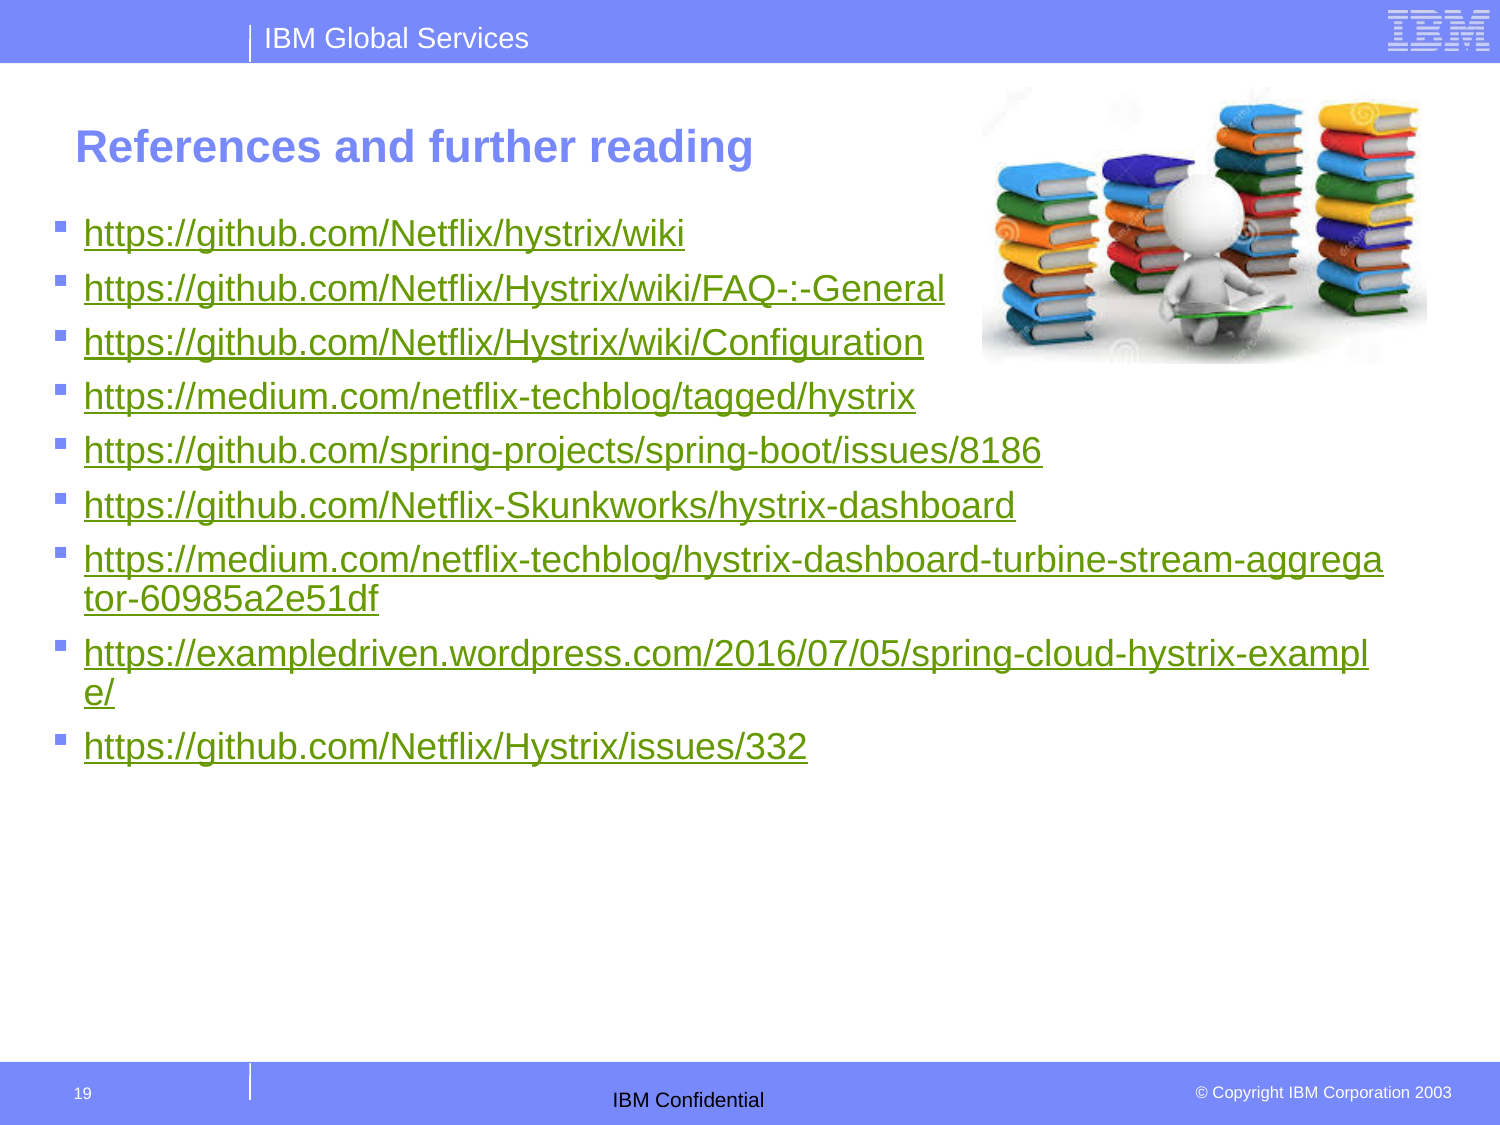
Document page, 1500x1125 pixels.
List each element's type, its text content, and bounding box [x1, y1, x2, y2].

picture [982, 87, 1427, 365]
picture [1388, 10, 1491, 51]
title References and further reading [75, 87, 982, 180]
slide_number 19 [50, 1071, 263, 1125]
list https://github.com/Netflix/hystrix/wiki https://github.com/Netflix/Hystrix/wiki/FAQ-:-General https://github.com/Netflix/Hystrix/wiki/Configuration https://medium.com/netflix-techblog/tagged/hystrix https://github.com/spring-projects/spring-boot/issues/8186 https://github.com/Netflix-Skunkworks/hystrix-dashboard https://medium.com/netflix-techblog/hystrix-dashboard-turbine-stream-aggregator-60985a2e51df https://exampledriven.wordpress.com/2016/07/05/spring-cloud-hystrix-example/ https://github.com/Netflix/Hystrix/issues/332 [44, 200, 1395, 879]
